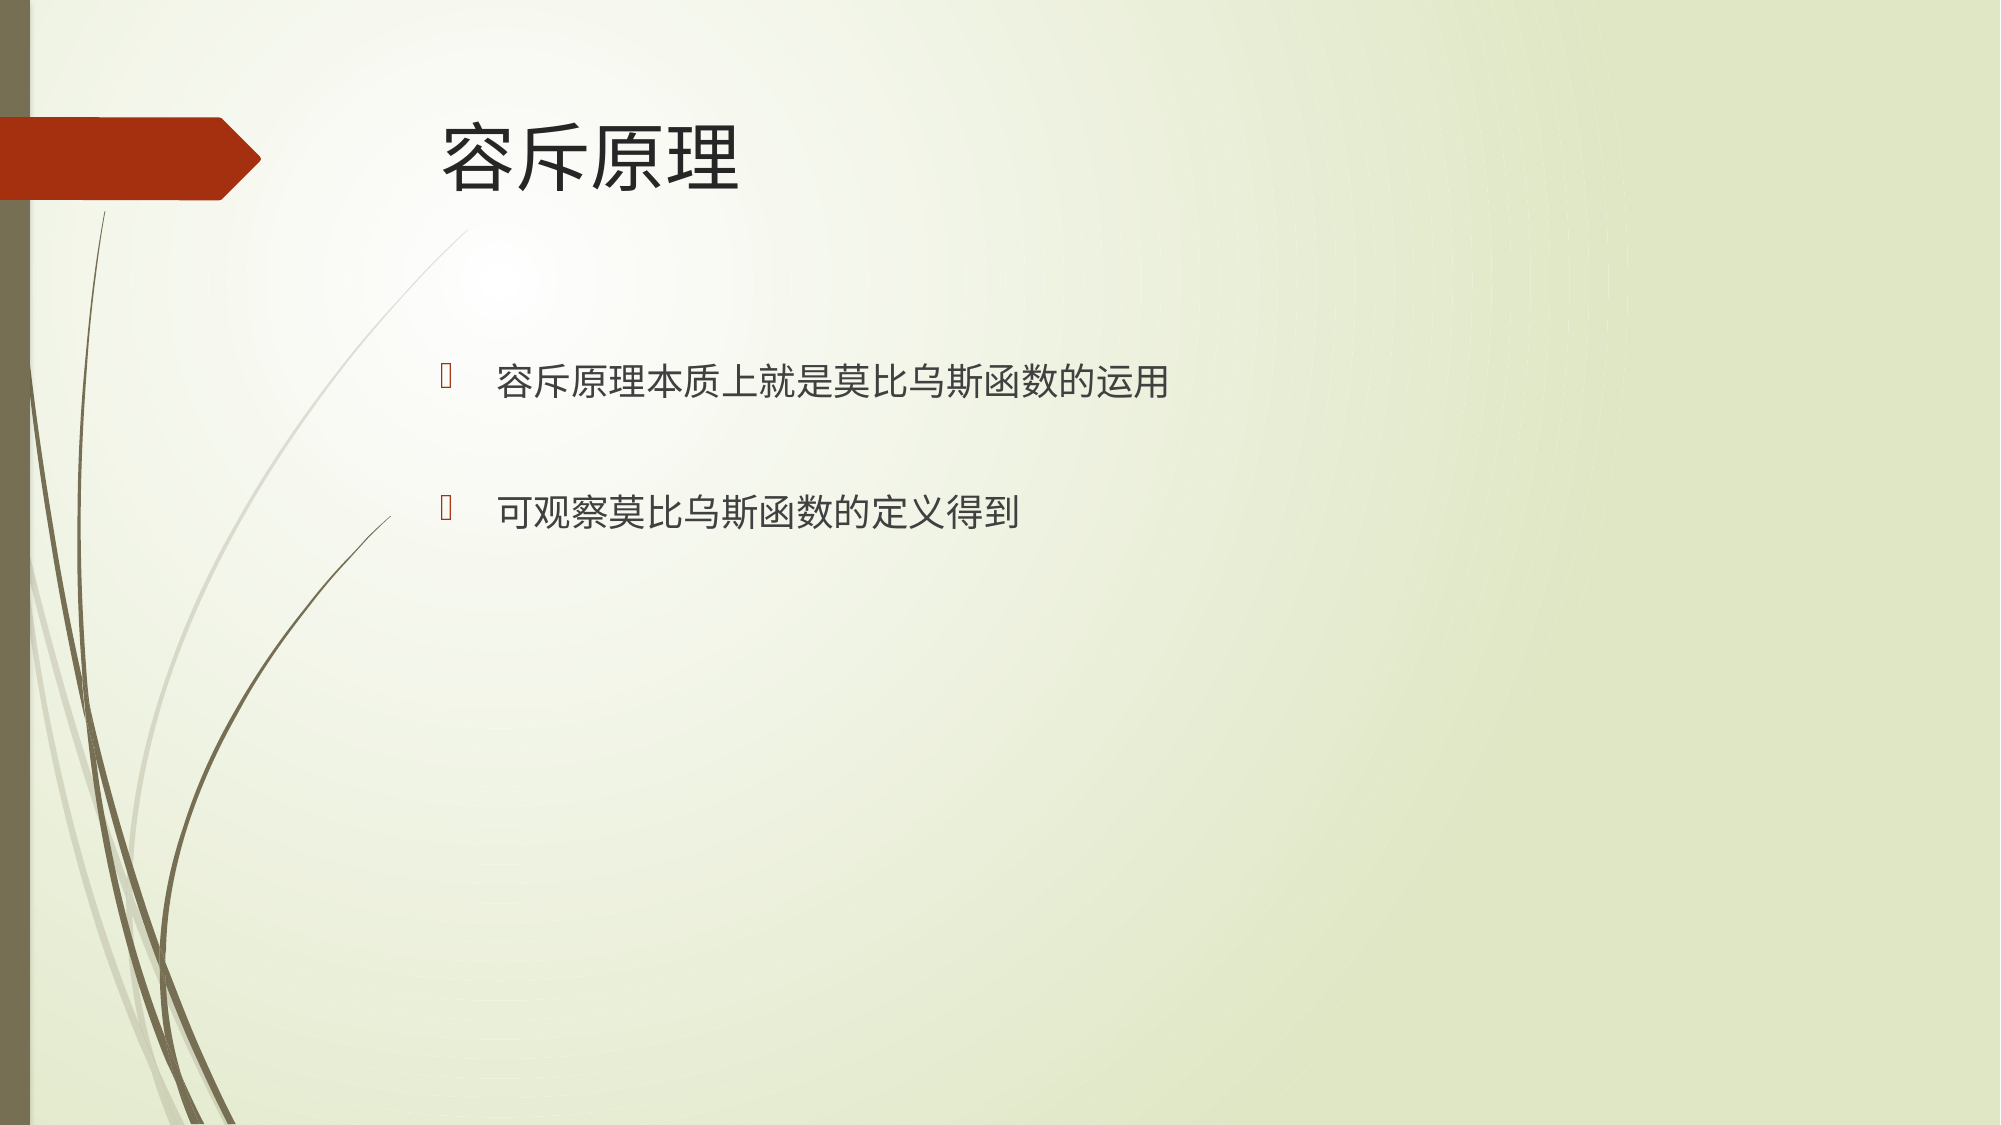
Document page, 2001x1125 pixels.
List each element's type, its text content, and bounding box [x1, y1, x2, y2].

list 容斥原理本质上就是莫比乌斯函数的运用 可观察莫比乌斯函数的定义得到 [424, 350, 1888, 970]
title 容斥原理 [425, 102, 1888, 313]
